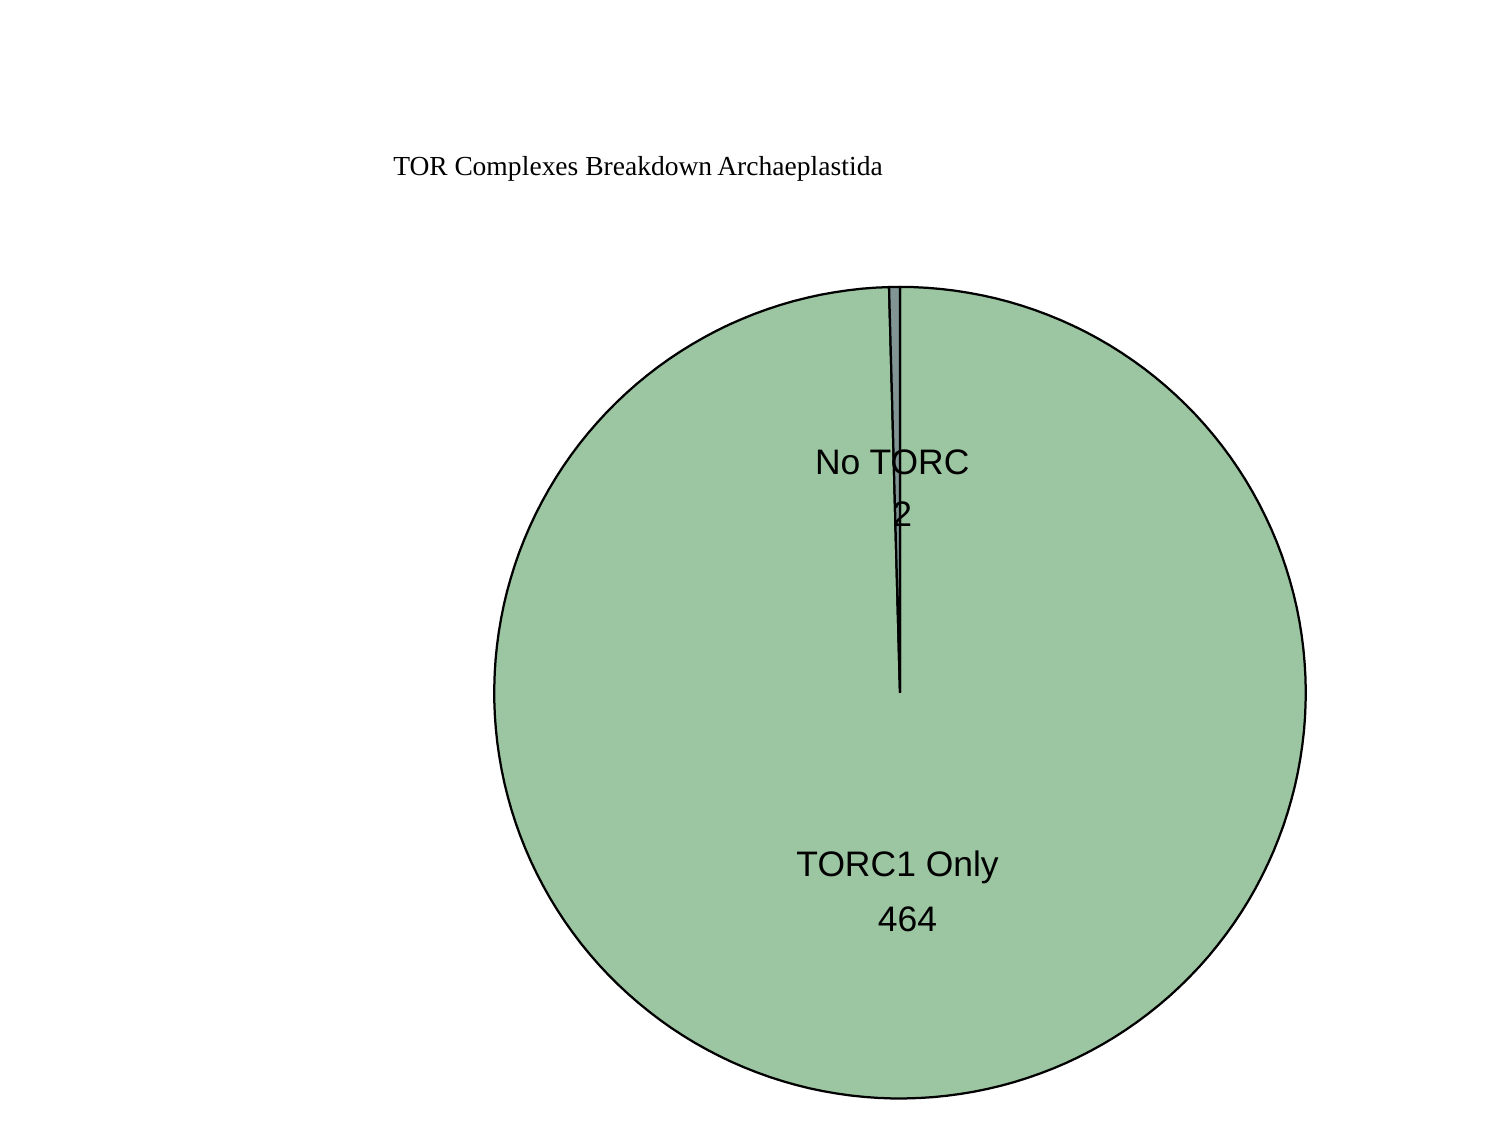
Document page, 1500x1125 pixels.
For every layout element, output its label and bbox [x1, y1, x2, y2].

text_box [149, 149, 1500, 1125]
